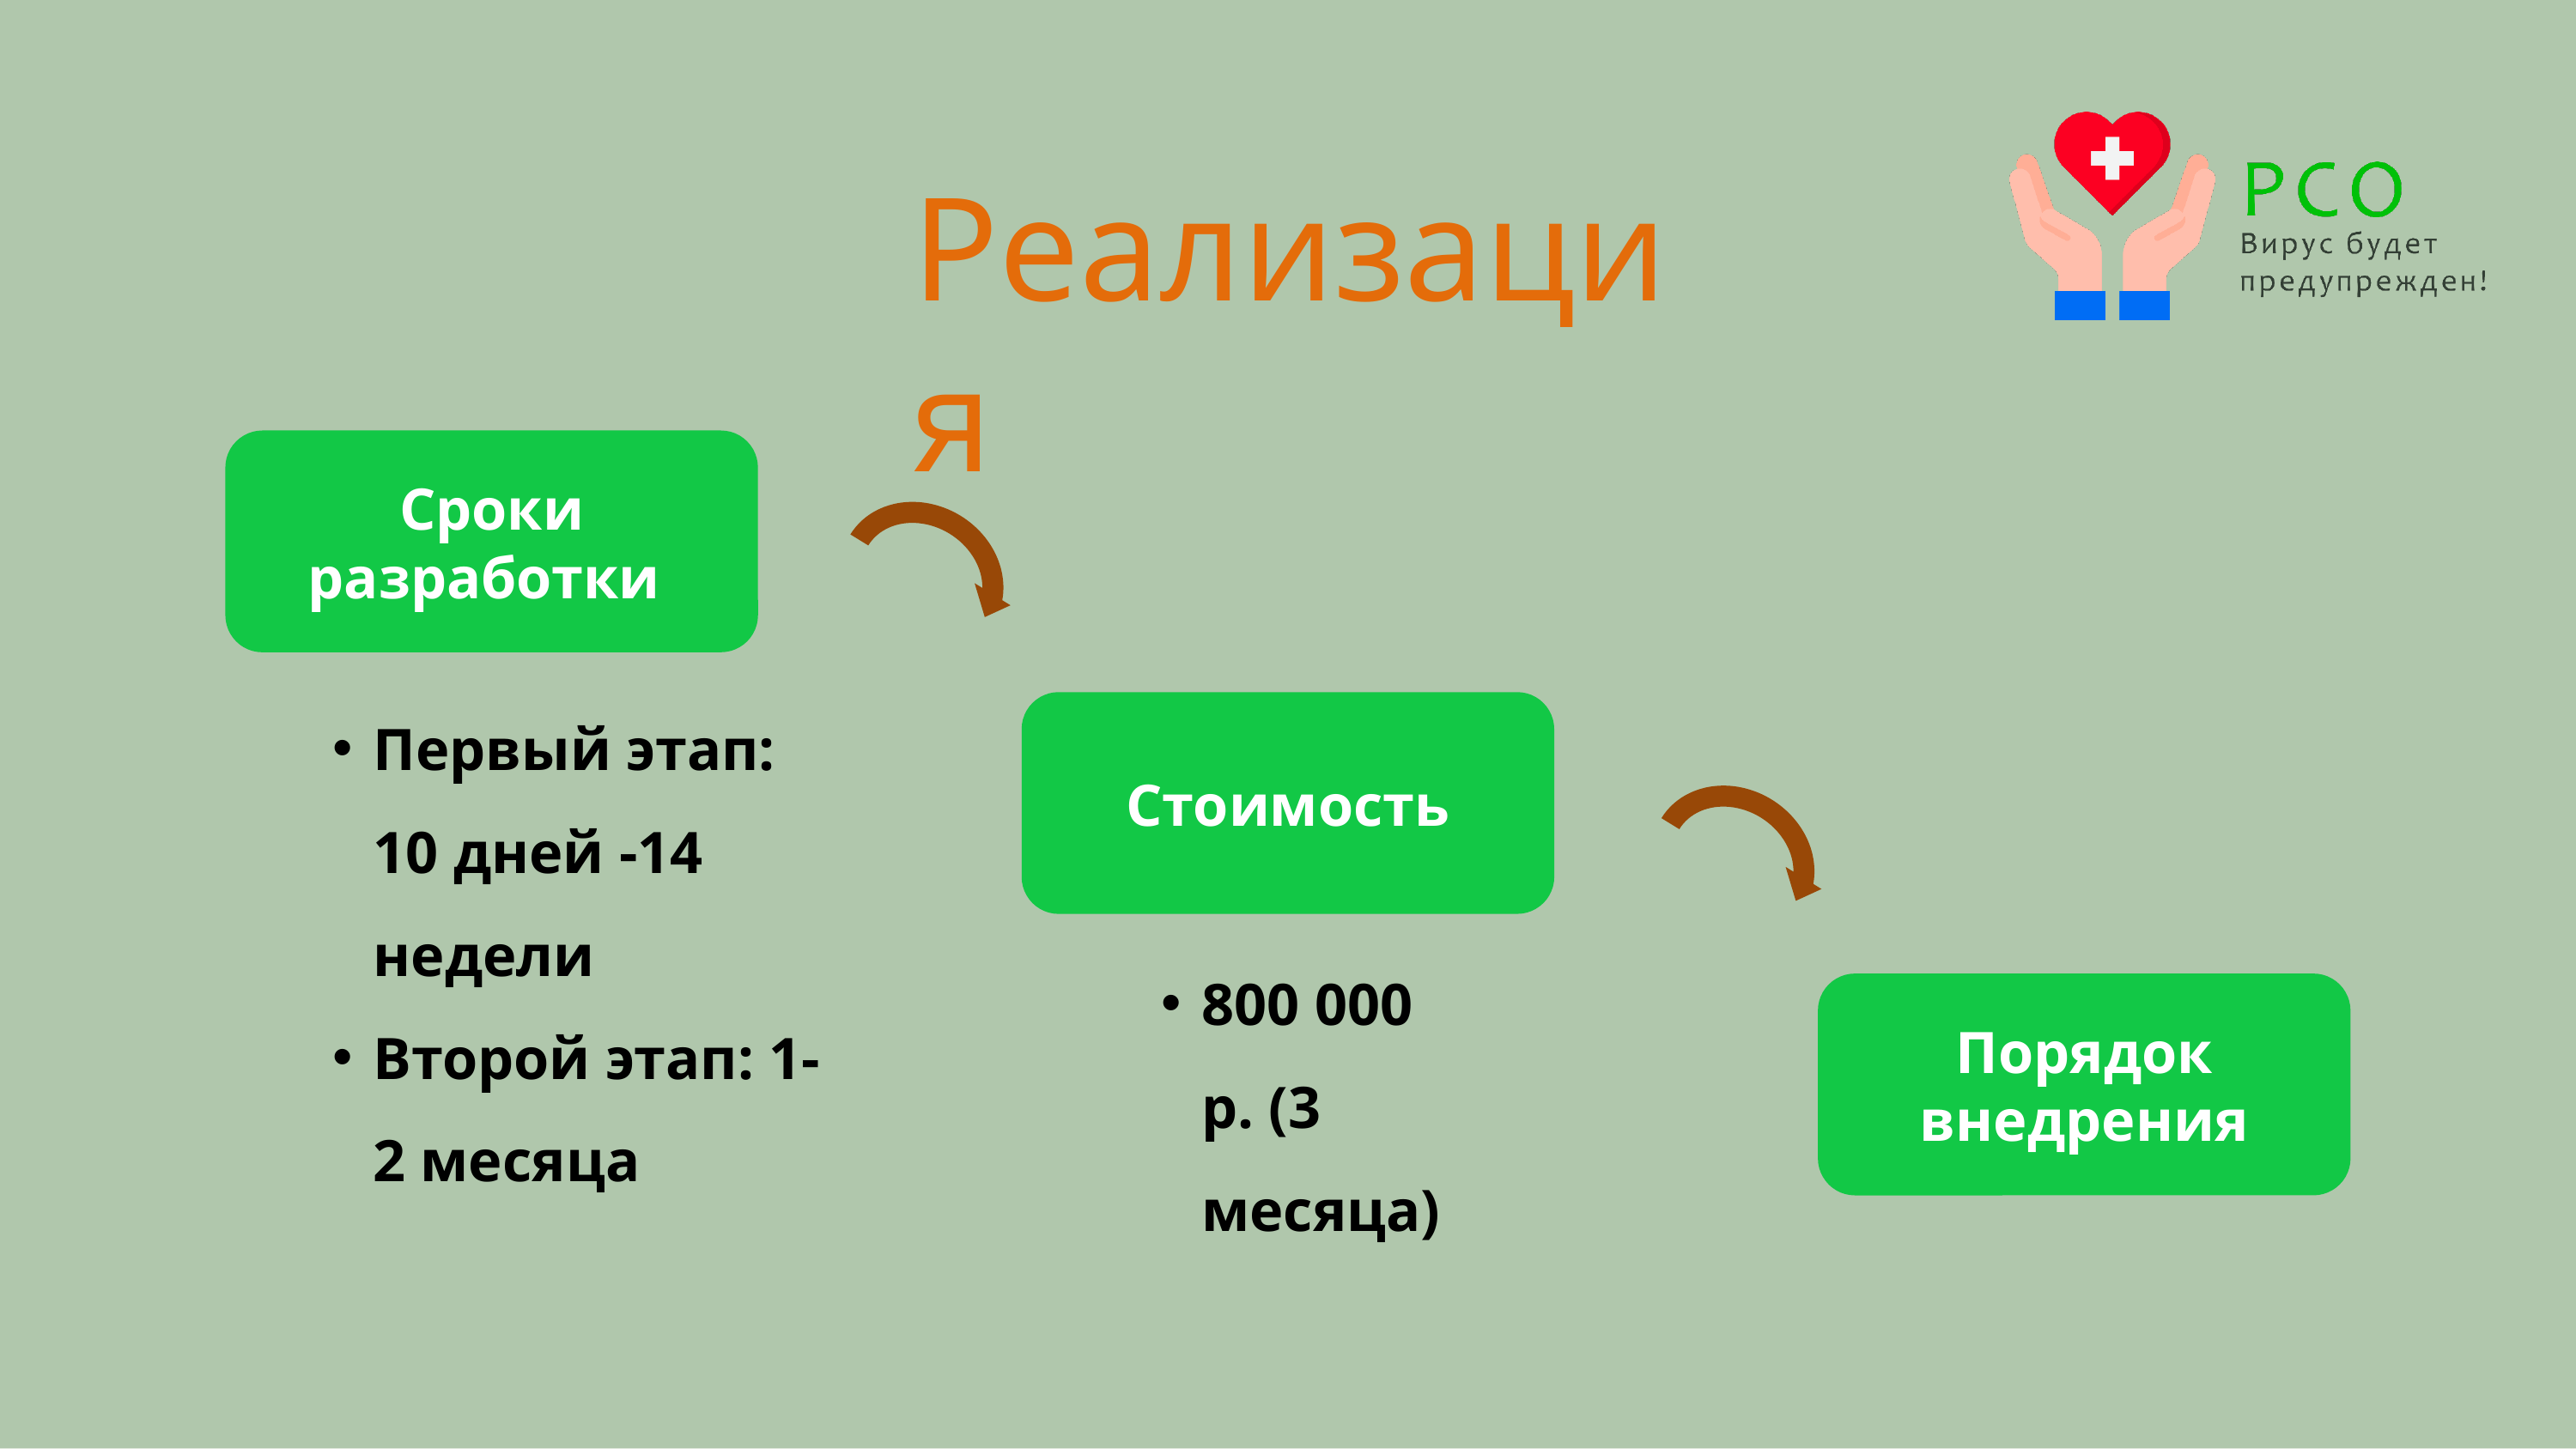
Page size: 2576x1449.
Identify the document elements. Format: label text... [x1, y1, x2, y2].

text_box [1659, 784, 1824, 903]
title Реализация [912, 157, 1717, 505]
text_box 800 000 р. (3 месяца) [1148, 927, 1485, 1249]
text_box [848, 500, 1012, 619]
text_box Сроки разработки [223, 428, 760, 654]
text_box Первый этап: 10 дней -14 недели Второй этап: 1-2 месяца [319, 672, 840, 1254]
text_box [225, 412, 2168, 1037]
text_box Стоимость [1019, 690, 1557, 916]
text_box Порядок внедрения [1816, 972, 2353, 1197]
picture [1953, 22, 2501, 446]
